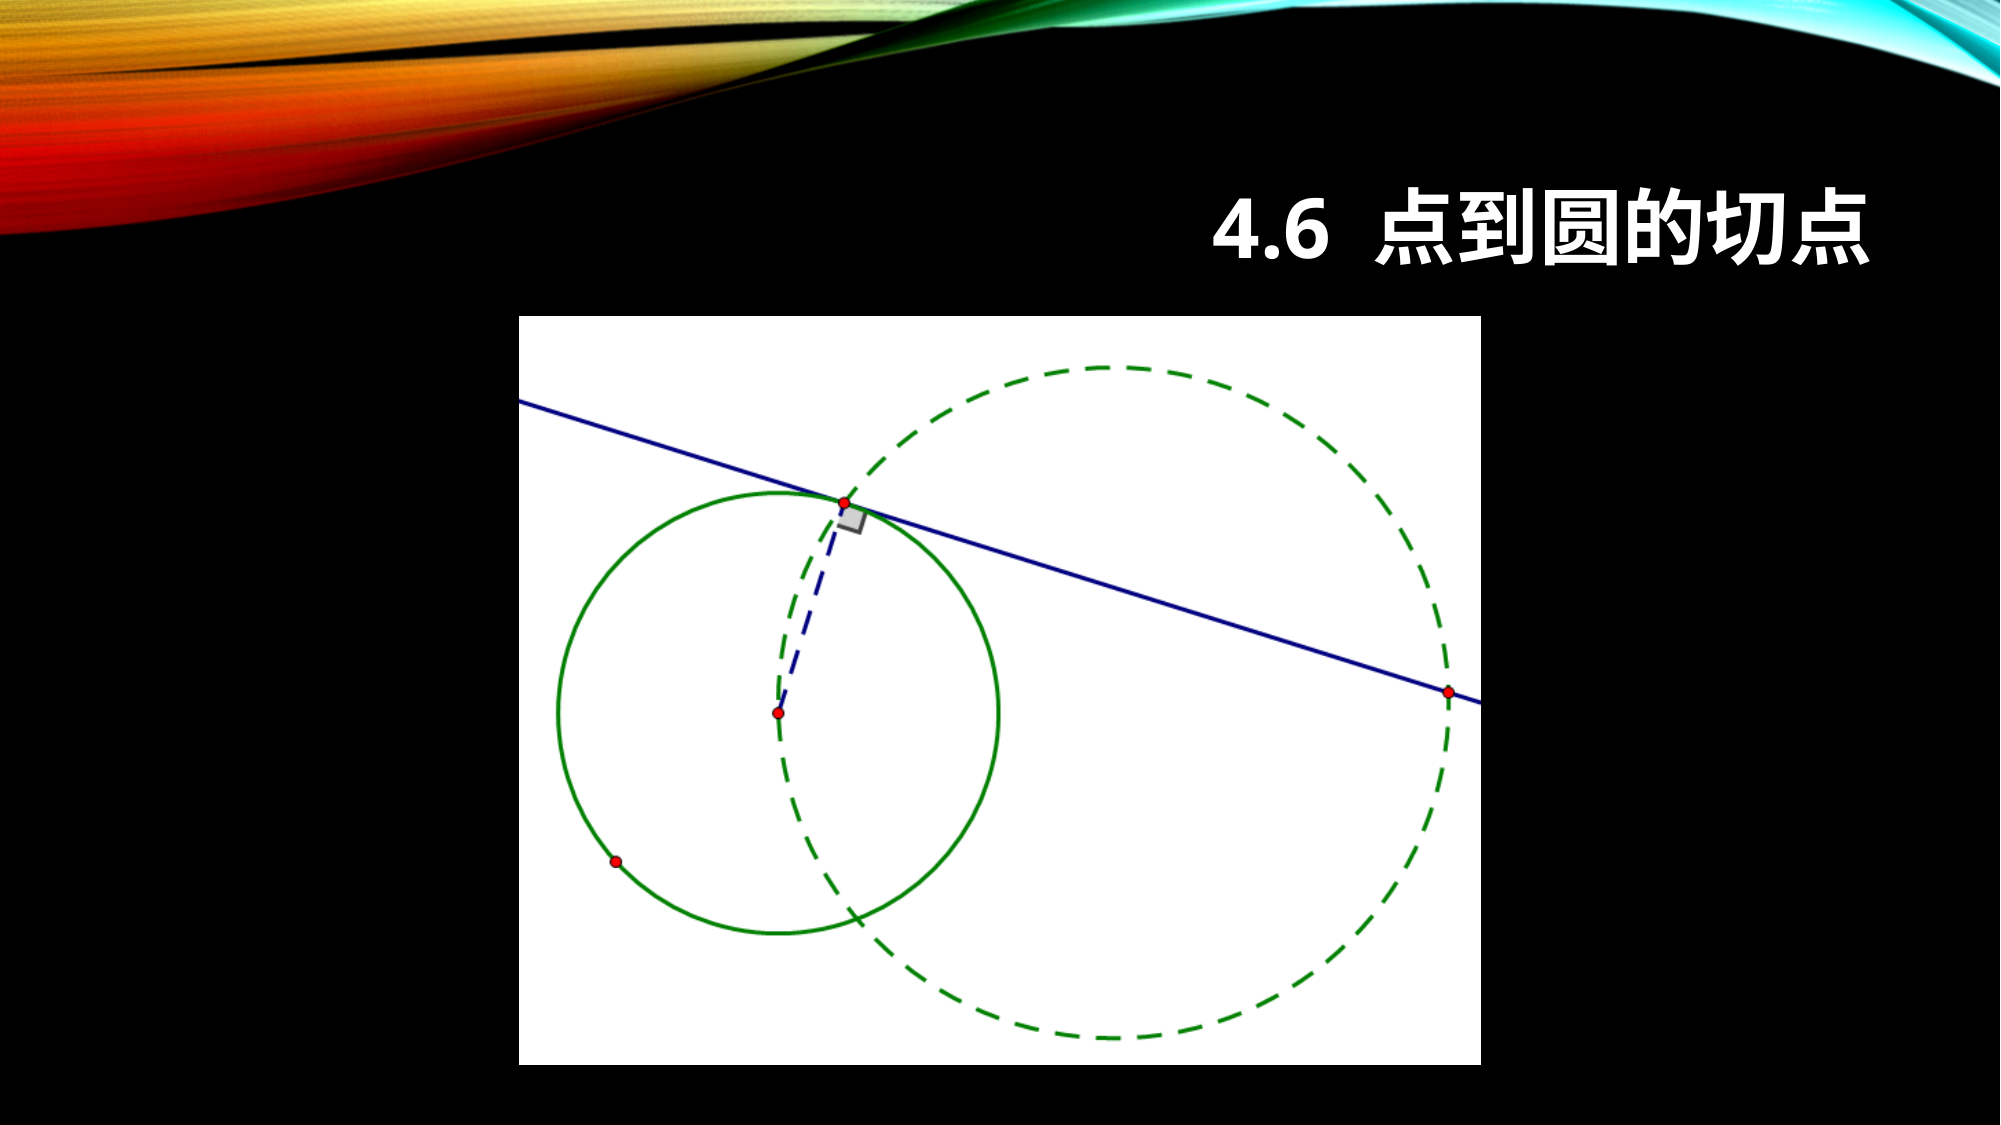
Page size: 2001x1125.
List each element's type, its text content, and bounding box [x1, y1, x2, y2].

picture [519, 316, 1481, 1066]
title 4.6 点到圆的切点 [474, 125, 1888, 338]
picture [0, 0, 2000, 237]
